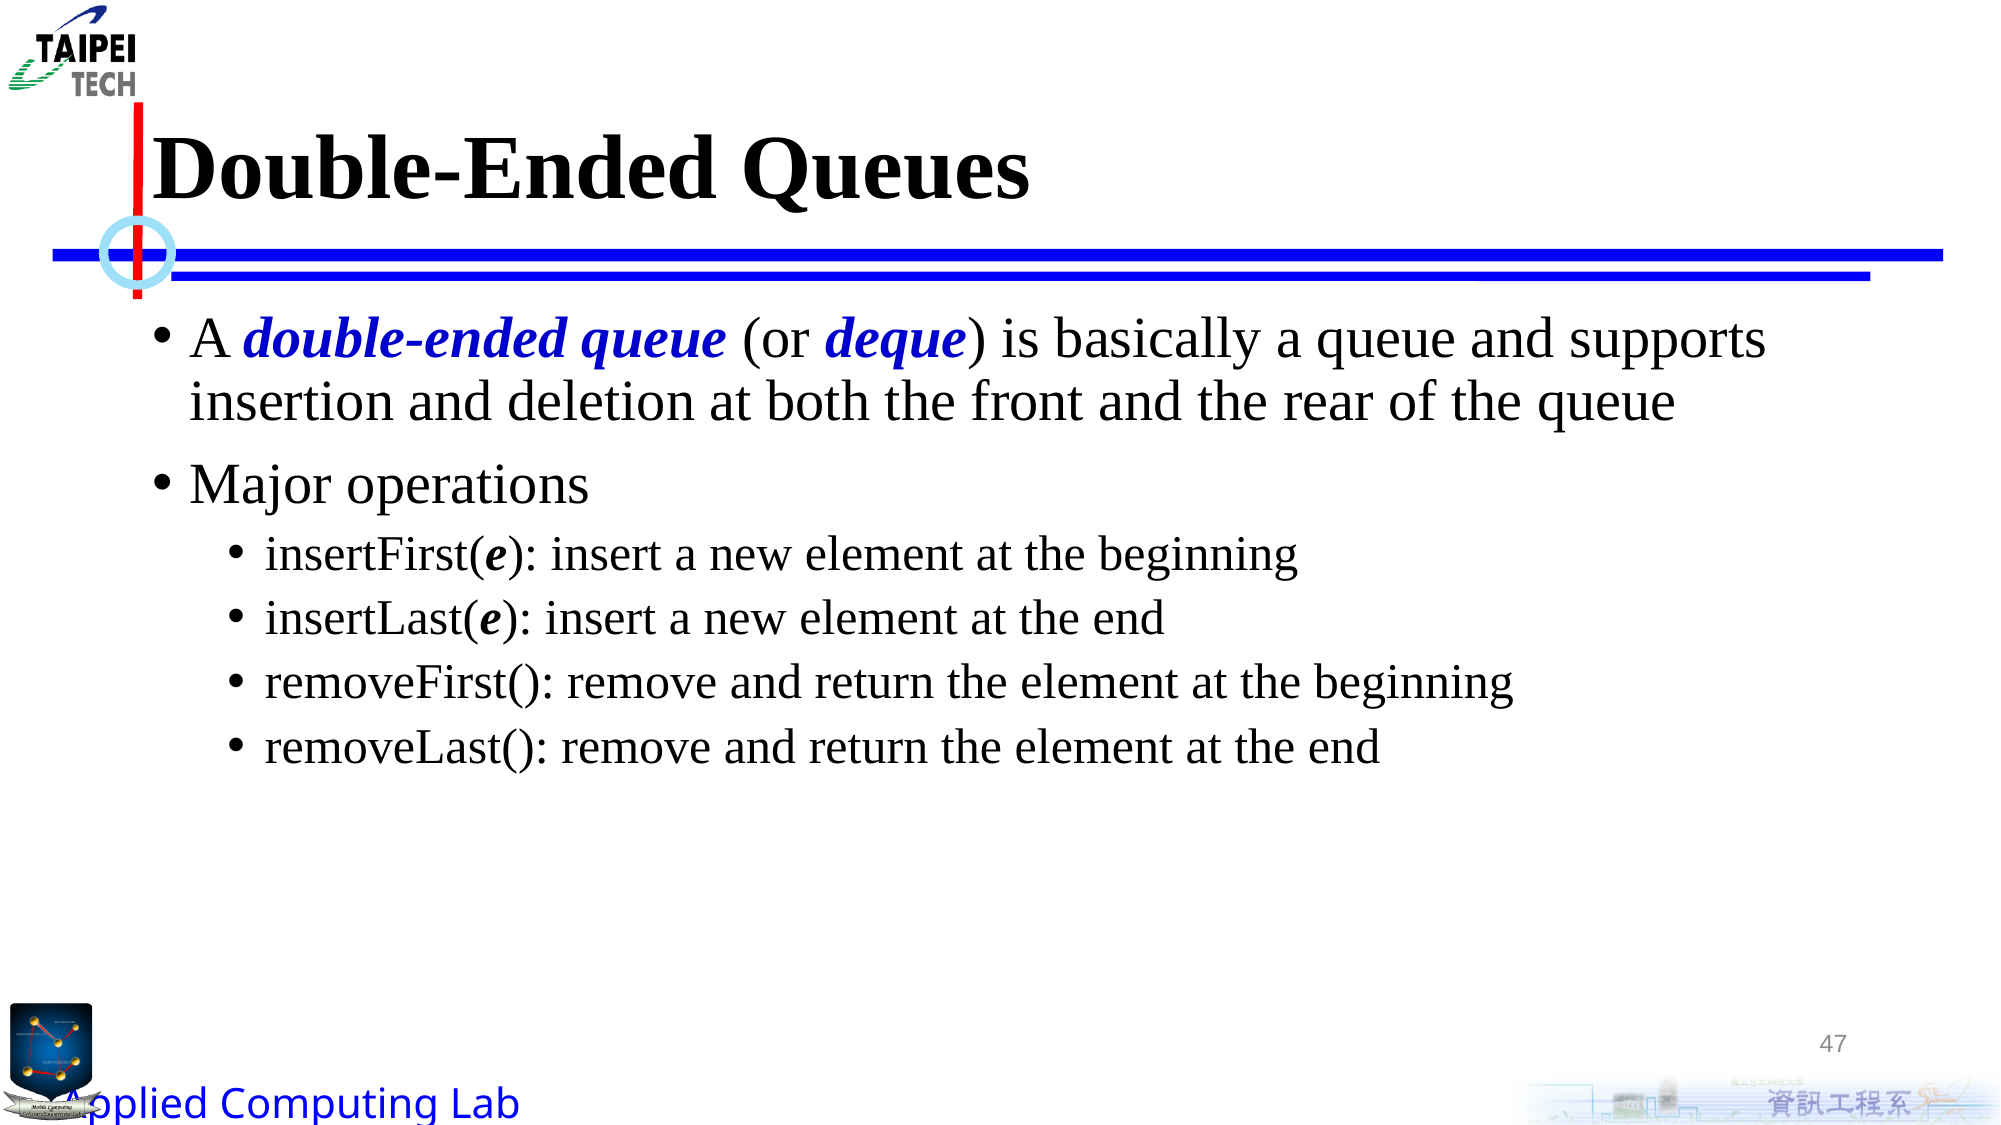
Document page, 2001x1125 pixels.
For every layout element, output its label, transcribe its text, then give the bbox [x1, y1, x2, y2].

title Double-Ended Queues [137, 59, 1863, 278]
picture [0, 0, 143, 102]
picture [0, 999, 102, 1125]
list A double-ended queue (or deque) is basically a queue and supports insertion and deletion at both the front and the rear of the queue Major operations insertFirst(e): insert a new element at the beginning insertLast(e): insert a new element at the end removeFirst(): remove and return the element at the beginning removeLast(): remove and return the element at the end [137, 299, 1863, 1014]
slide_number 47 [1412, 1012, 1863, 1073]
